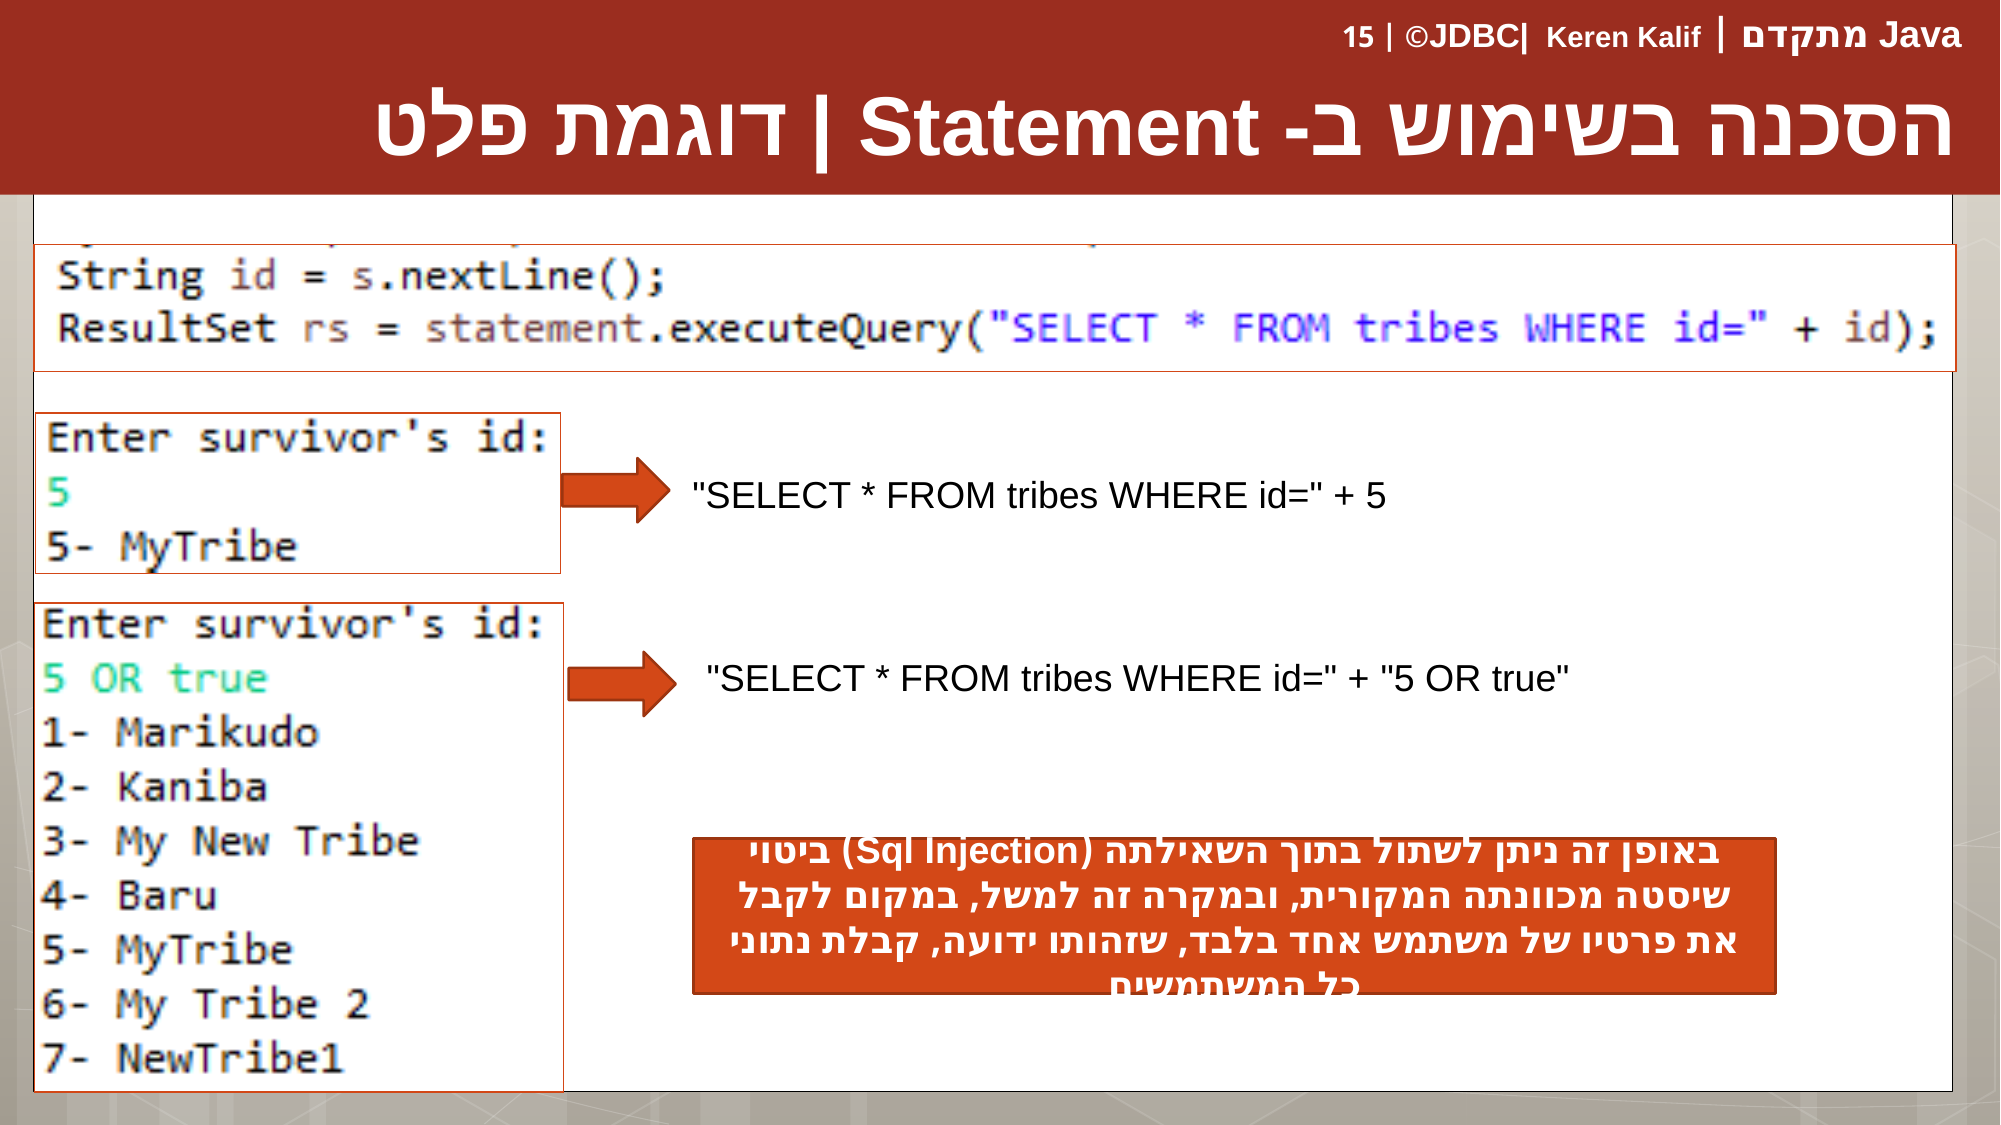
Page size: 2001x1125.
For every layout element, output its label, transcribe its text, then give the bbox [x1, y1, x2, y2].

text_box [568, 650, 677, 718]
picture [34, 244, 1956, 372]
text_box "SELECT * FROM tribes WHERE id=" + "5 OR true" [691, 646, 1614, 707]
text_box "SELECT * FROM tribes WHERE id=" + 5 [677, 463, 1600, 524]
picture [35, 603, 563, 1092]
title הסכנה בשימוש ב- Statement | דוגמת פלט [0, 64, 1973, 187]
text_box באופן זה ניתן לשתול בתוך השאילתה (Sql Injection) ביטוי שיסטה מכוונתה המקורית, ובמקרה זה למשל, במקום לקבל את פרטיו של משתמש אחד בלבד, שזהותו ידועה, קבלת נתוני כל המשתמשים [692, 837, 1777, 995]
picture [35, 413, 560, 573]
text_box [565, 456, 671, 524]
